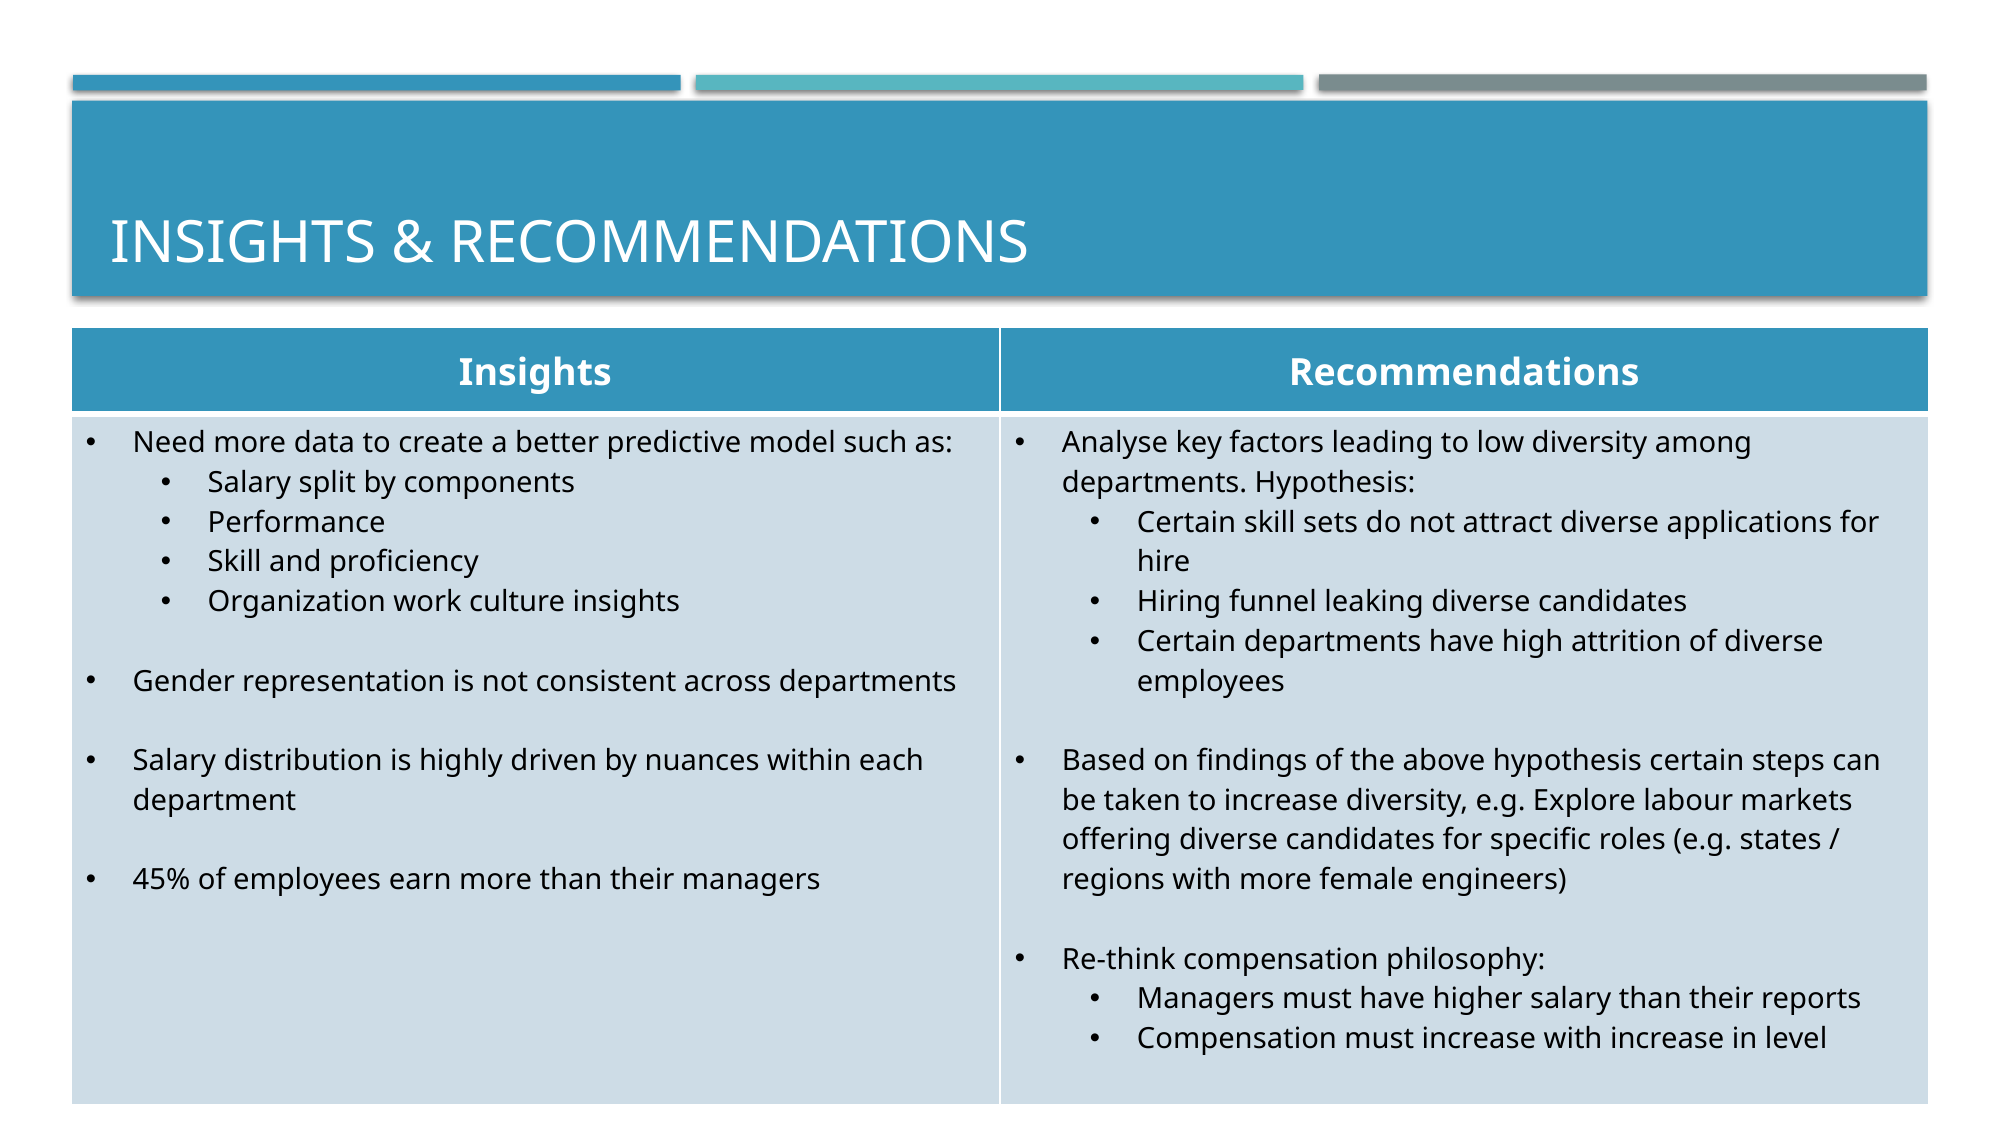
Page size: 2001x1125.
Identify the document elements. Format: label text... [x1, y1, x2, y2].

table_cell Need more data to create a better predictive model such as: Salary split by components Performance Skill and proficiency Organization work culture insights Gender representation is not consistent across departments Salary distribution is highly driven by nuances within each department 45% of employees earn more than their managers [72, 417, 999, 1104]
title Insights & Recommendations [95, 115, 1905, 282]
table_cell Analyse key factors leading to low diversity among departments. Hypothesis: Certain skill sets do not attract diverse applications for hire Hiring funnel leaking diverse candidates Certain departments have high attrition of diverse employees Based on findings of the above hypothesis certain steps can be taken to increase diversity, e.g. Explore labour markets offering diverse candidates for specific roles (e.g. states / regions with more female engineers) Re-think compensation philosophy: Managers must have higher salary than their reports Compensation must increase with increase in level [1001, 417, 1928, 1104]
table_header Insights [72, 328, 999, 411]
table_header Recommendations [1001, 328, 1928, 411]
